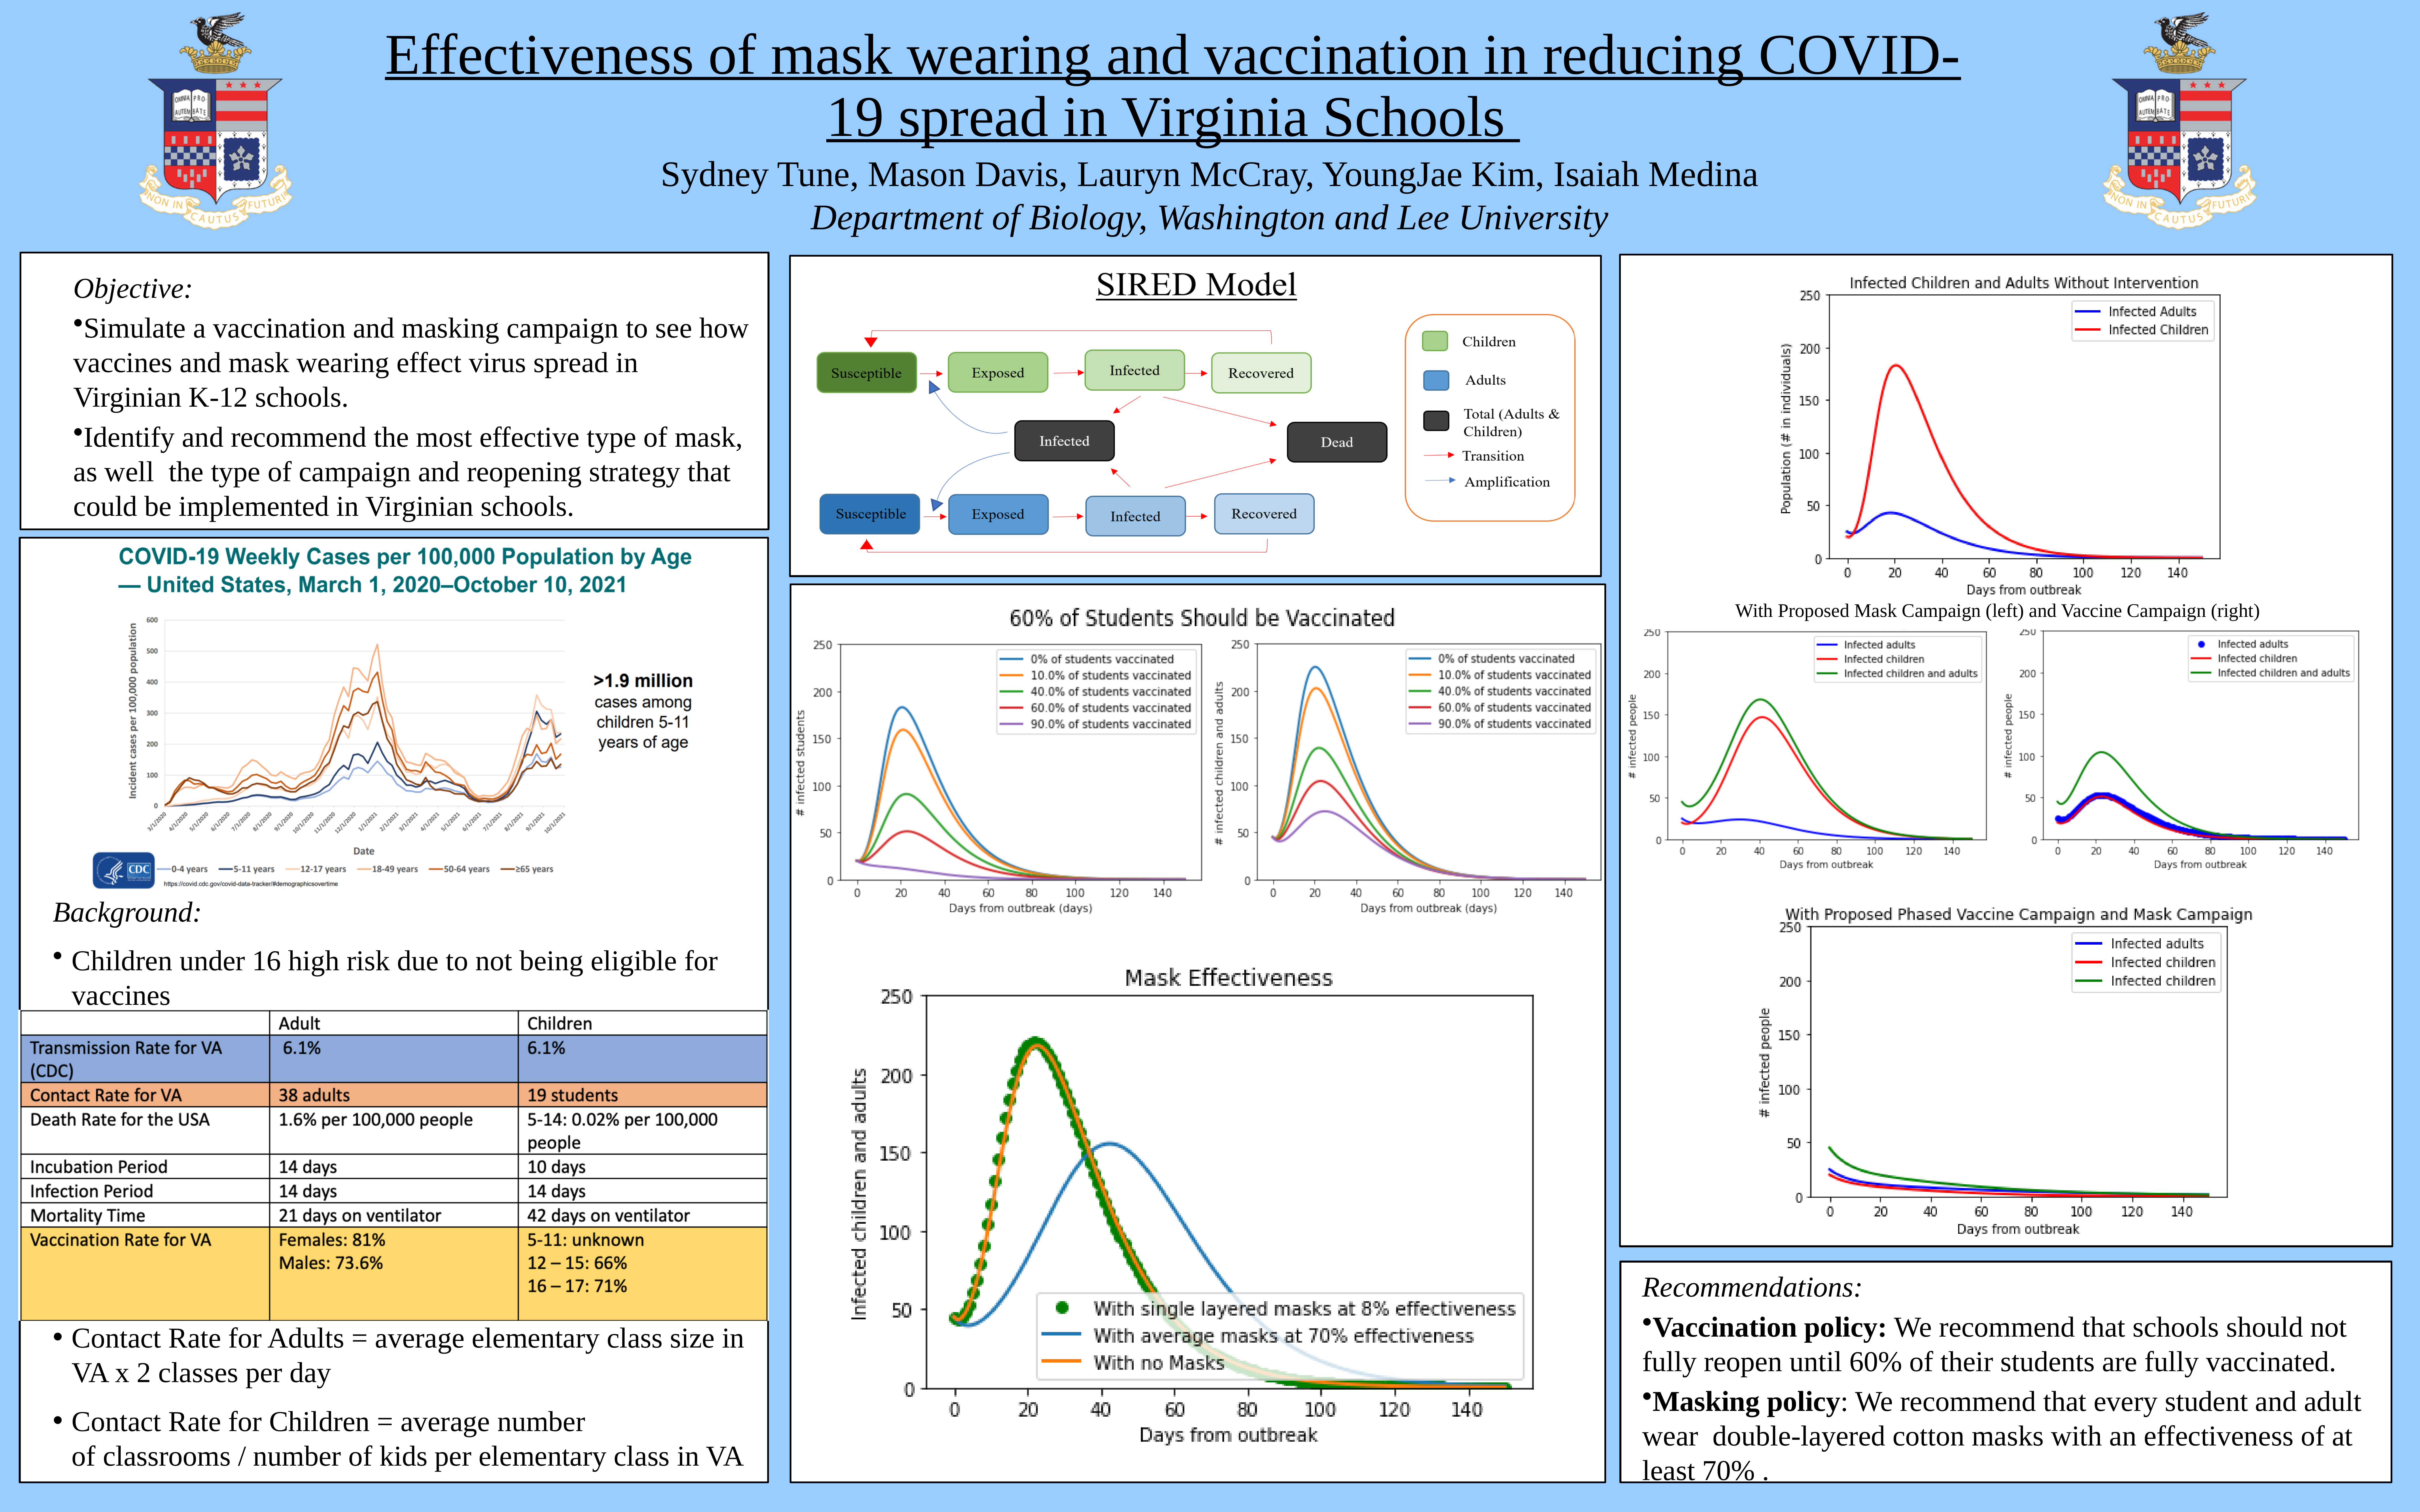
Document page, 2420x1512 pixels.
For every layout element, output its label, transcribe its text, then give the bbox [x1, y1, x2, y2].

picture [846, 595, 1493, 630]
picture [91, 540, 696, 890]
text_box [790, 255, 1601, 576]
picture [1774, 268, 2228, 604]
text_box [1620, 1246, 2392, 1512]
text_box Sydney Tune, Mason Davis, Lauryn McCray, YoungJae Kim, Isaiah Medina Department of Biology, Washington and Lee University [83, 137, 2337, 250]
picture [813, 268, 1578, 566]
text_box Objective: Simulate a vaccination and masking campaign to see how vaccines and mask wearing effect virus spread in Virginian K-12 schools. Identify and recommend the most effective type of mask, as well the type of campaign and reopening strategy that could be implemented in Virginian schools. [58, 254, 767, 552]
picture [138, 12, 293, 230]
text_box [700, 537, 768, 1007]
text_box [1620, 254, 2393, 1244]
text_box [20, 1325, 768, 1483]
text_box With Proposed Mask Campaign (left) and Vaccine Campaign (right) [1733, 596, 2279, 623]
text_box [20, 537, 89, 1007]
picture [790, 640, 1209, 923]
text_box Effectiveness of mask wearing and vaccination in reducing COVID-19 spread in Virginia Schools [359, 22, 1987, 151]
picture [18, 1010, 769, 1321]
text_box Background: Children under 16 high risk due to not being eligible for vaccines Contact Rate for Adults = average elementary class size in VA x 2 classes per day Contact Rate for Children = average number of classrooms / number of kids per elementary class in VA [37, 878, 766, 1007]
text_box [20, 253, 769, 529]
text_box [790, 584, 1701, 1483]
picture [841, 955, 1545, 1456]
picture [1999, 629, 2365, 876]
picture [2103, 12, 2257, 230]
picture [1752, 899, 2260, 1244]
picture [1623, 629, 1993, 876]
picture [1209, 640, 1608, 923]
